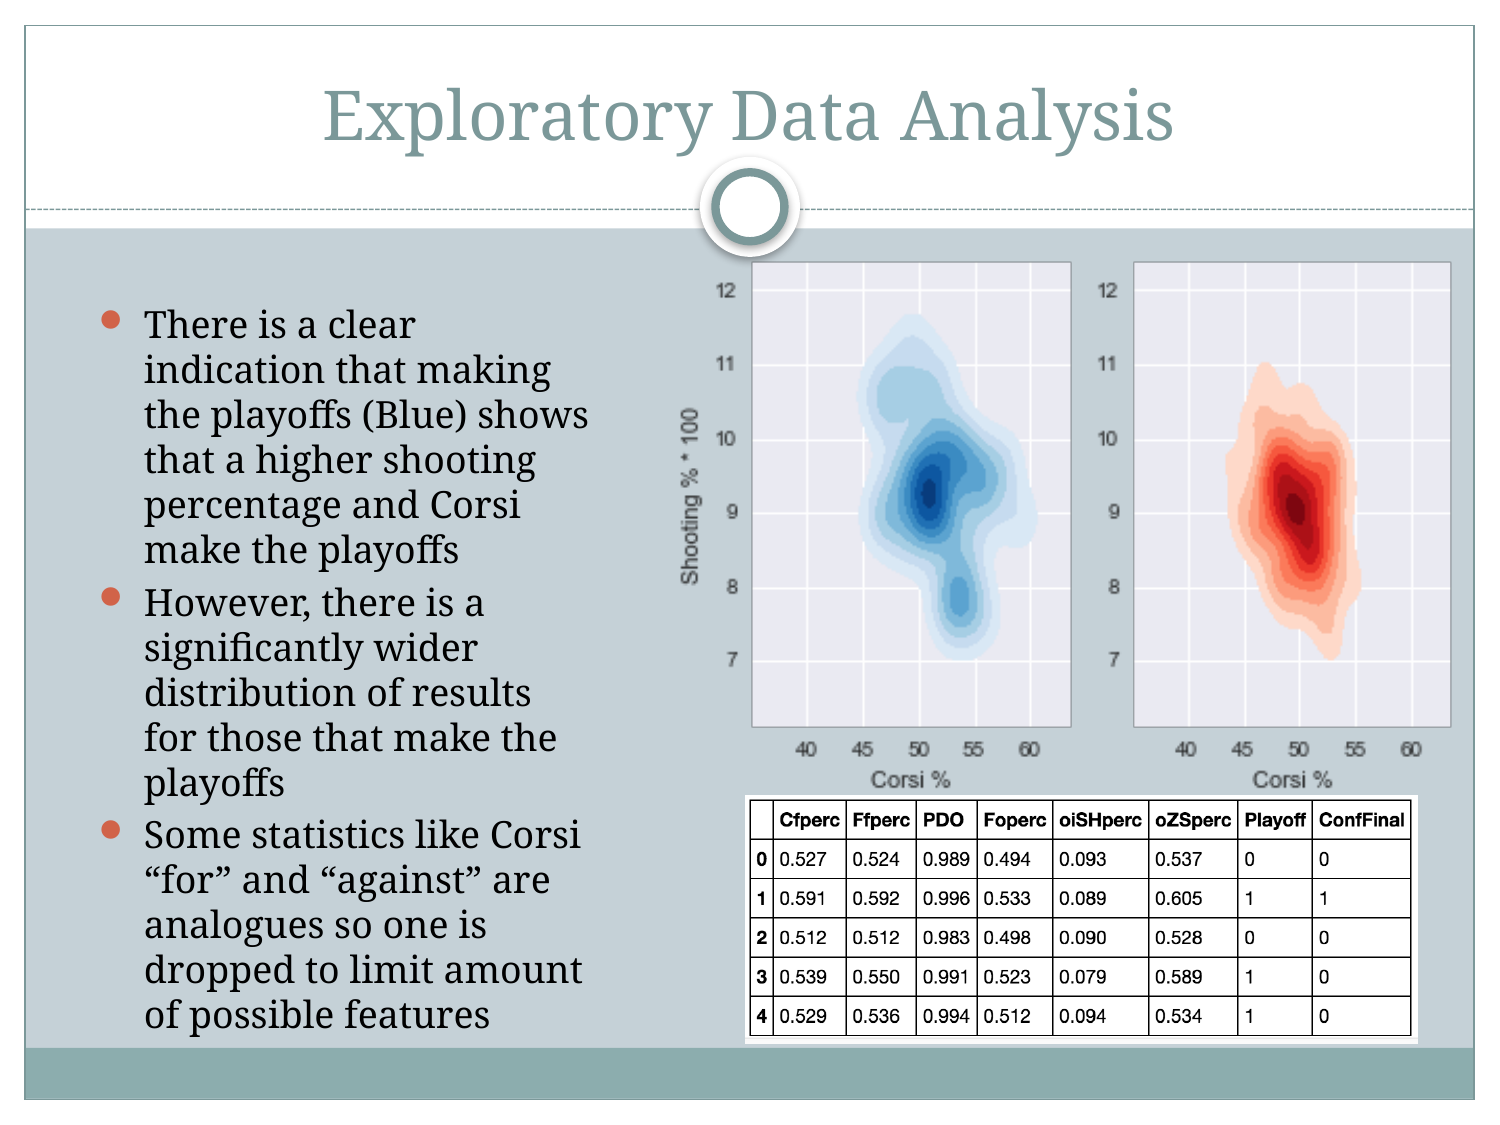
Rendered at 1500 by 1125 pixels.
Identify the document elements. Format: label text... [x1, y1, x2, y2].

list There is a clear indication that making the playoffs (Blue) shows that a higher shooting percentage and Corsi make the playoffs However, there is a significantly wider distribution of results for those that make the playoffs Some statistics like Corsi “for” and “against” are analogues so one is dropped to limit amount of possible features [84, 293, 670, 1044]
title Exploratory Data Analysis [49, 37, 1450, 162]
picture [669, 247, 1466, 1044]
